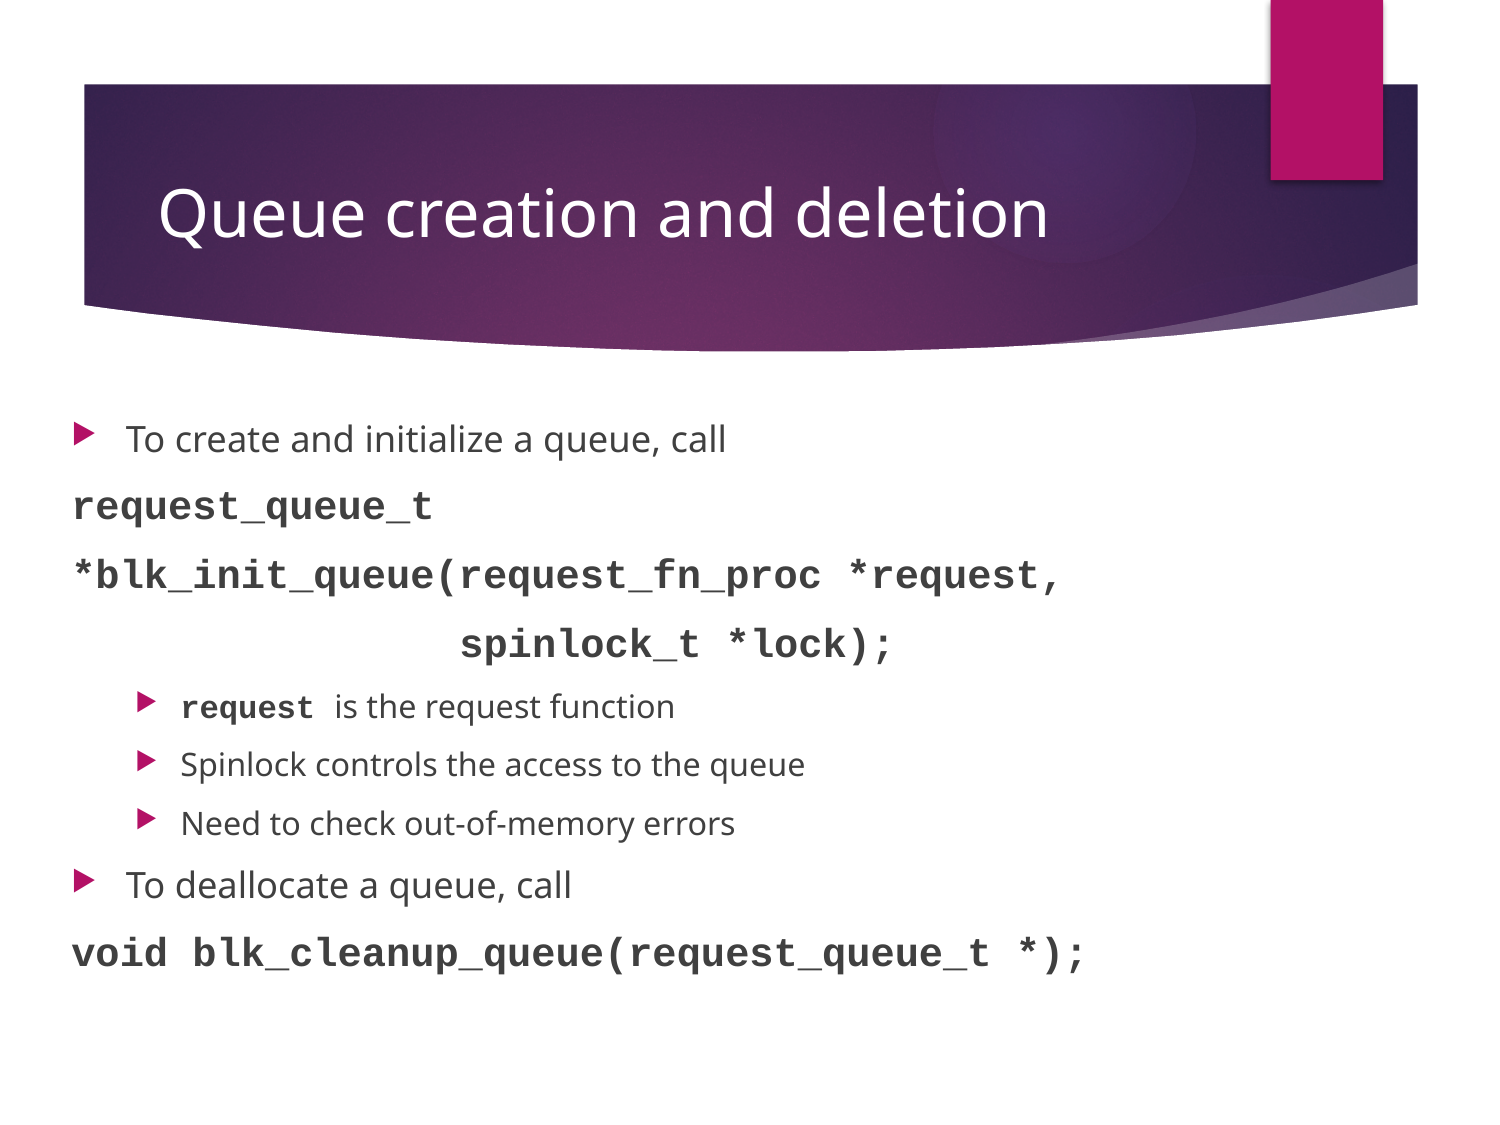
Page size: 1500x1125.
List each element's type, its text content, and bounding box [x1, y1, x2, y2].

title Queue creation and deletion [142, 152, 1183, 269]
list To create and initialize a queue, call request_queue_t *blk_init_queue(request_fn_proc *request, spinlock_t *lock); request is the request function Spinlock controls the access to the queue Need to check out-of-memory errors To deallocate a queue, call void blk_cleanup_queue(request_queue_t *); [56, 408, 1463, 988]
